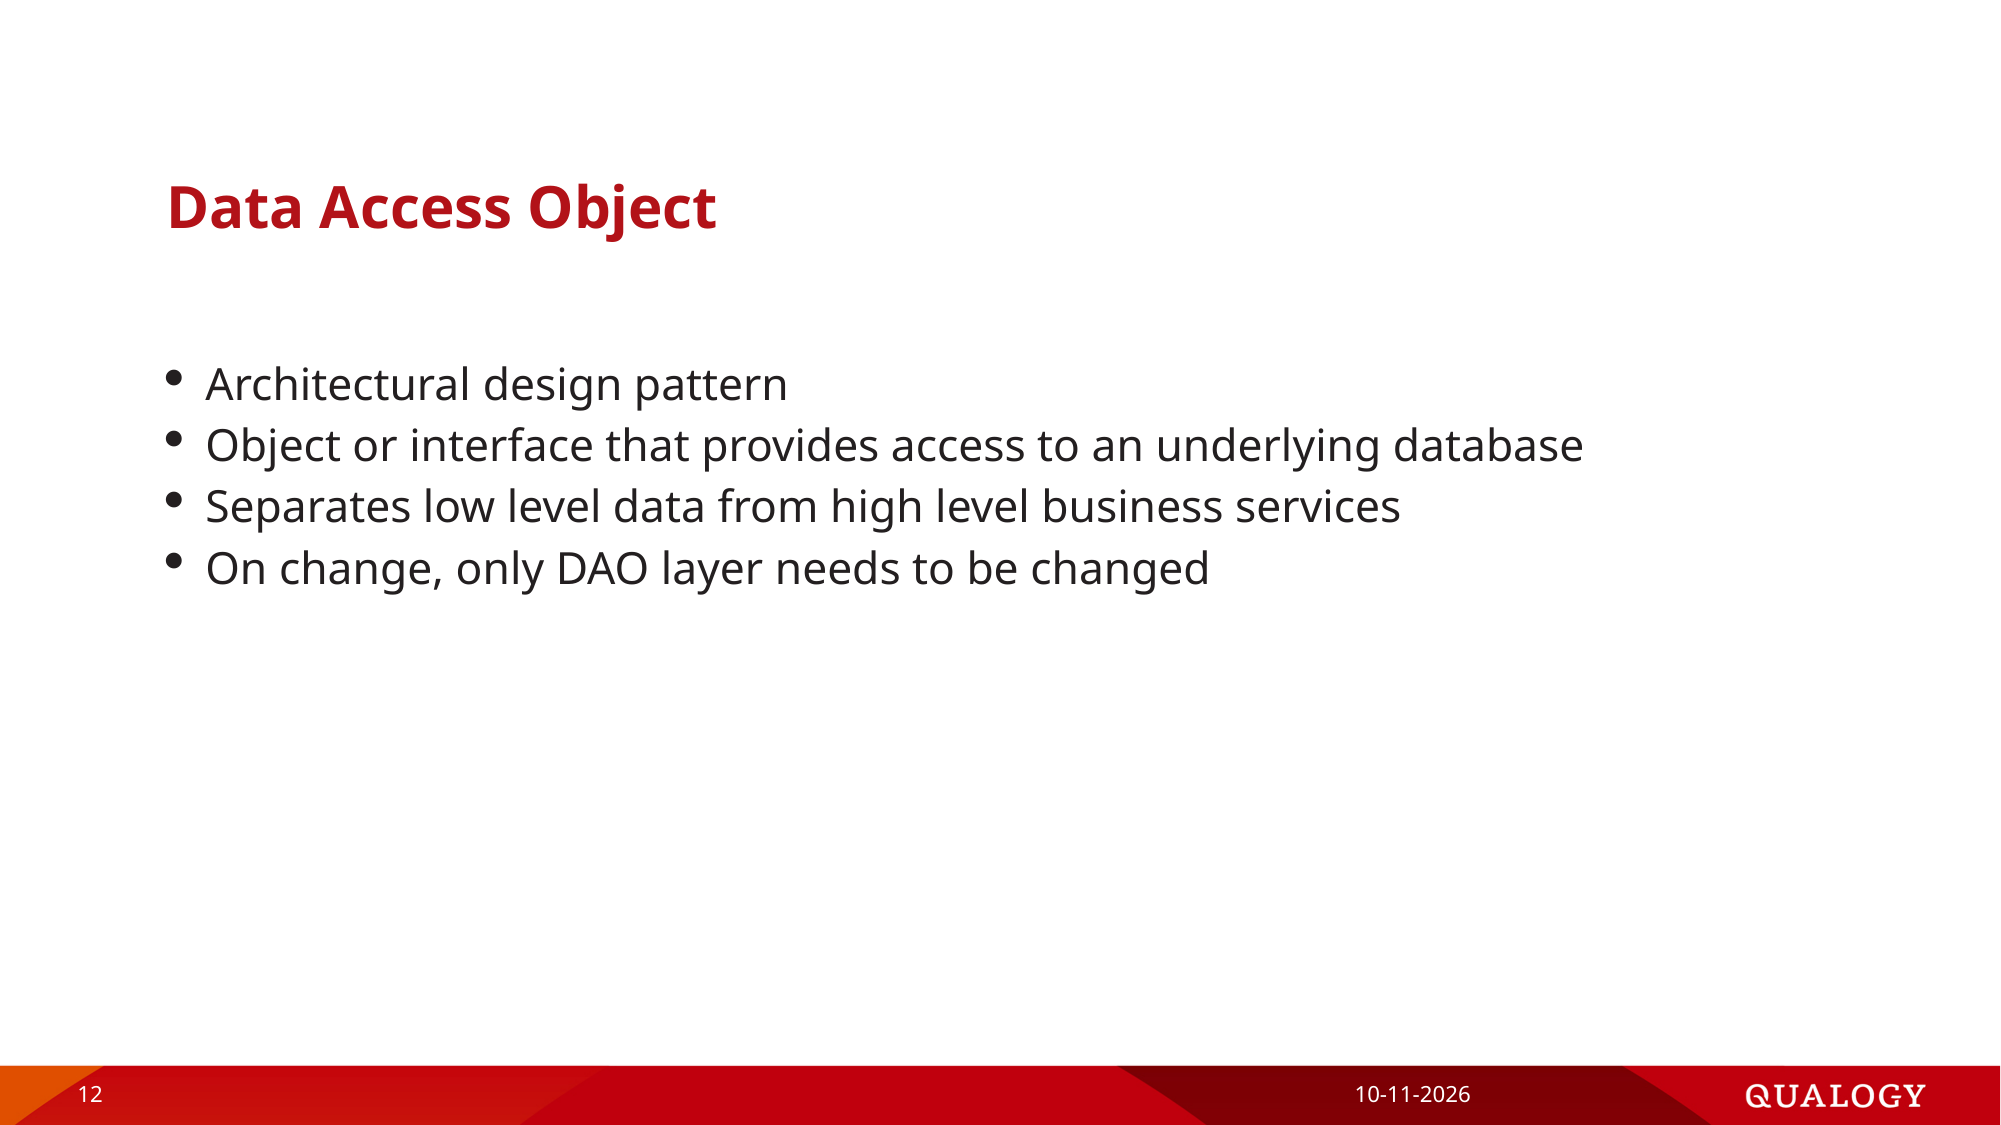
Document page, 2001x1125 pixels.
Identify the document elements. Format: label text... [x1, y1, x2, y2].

picture [0, 0, 2001, 1125]
title Data Access Object [151, 60, 1926, 248]
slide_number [1348, 1071, 1683, 1119]
list Architectural design pattern Object or interface that provides access to an underlying database Separates low level data from high level business services On change, only DAO layer needs to be changed [151, 340, 1926, 1084]
slide_number 12 [71, 1071, 151, 1119]
